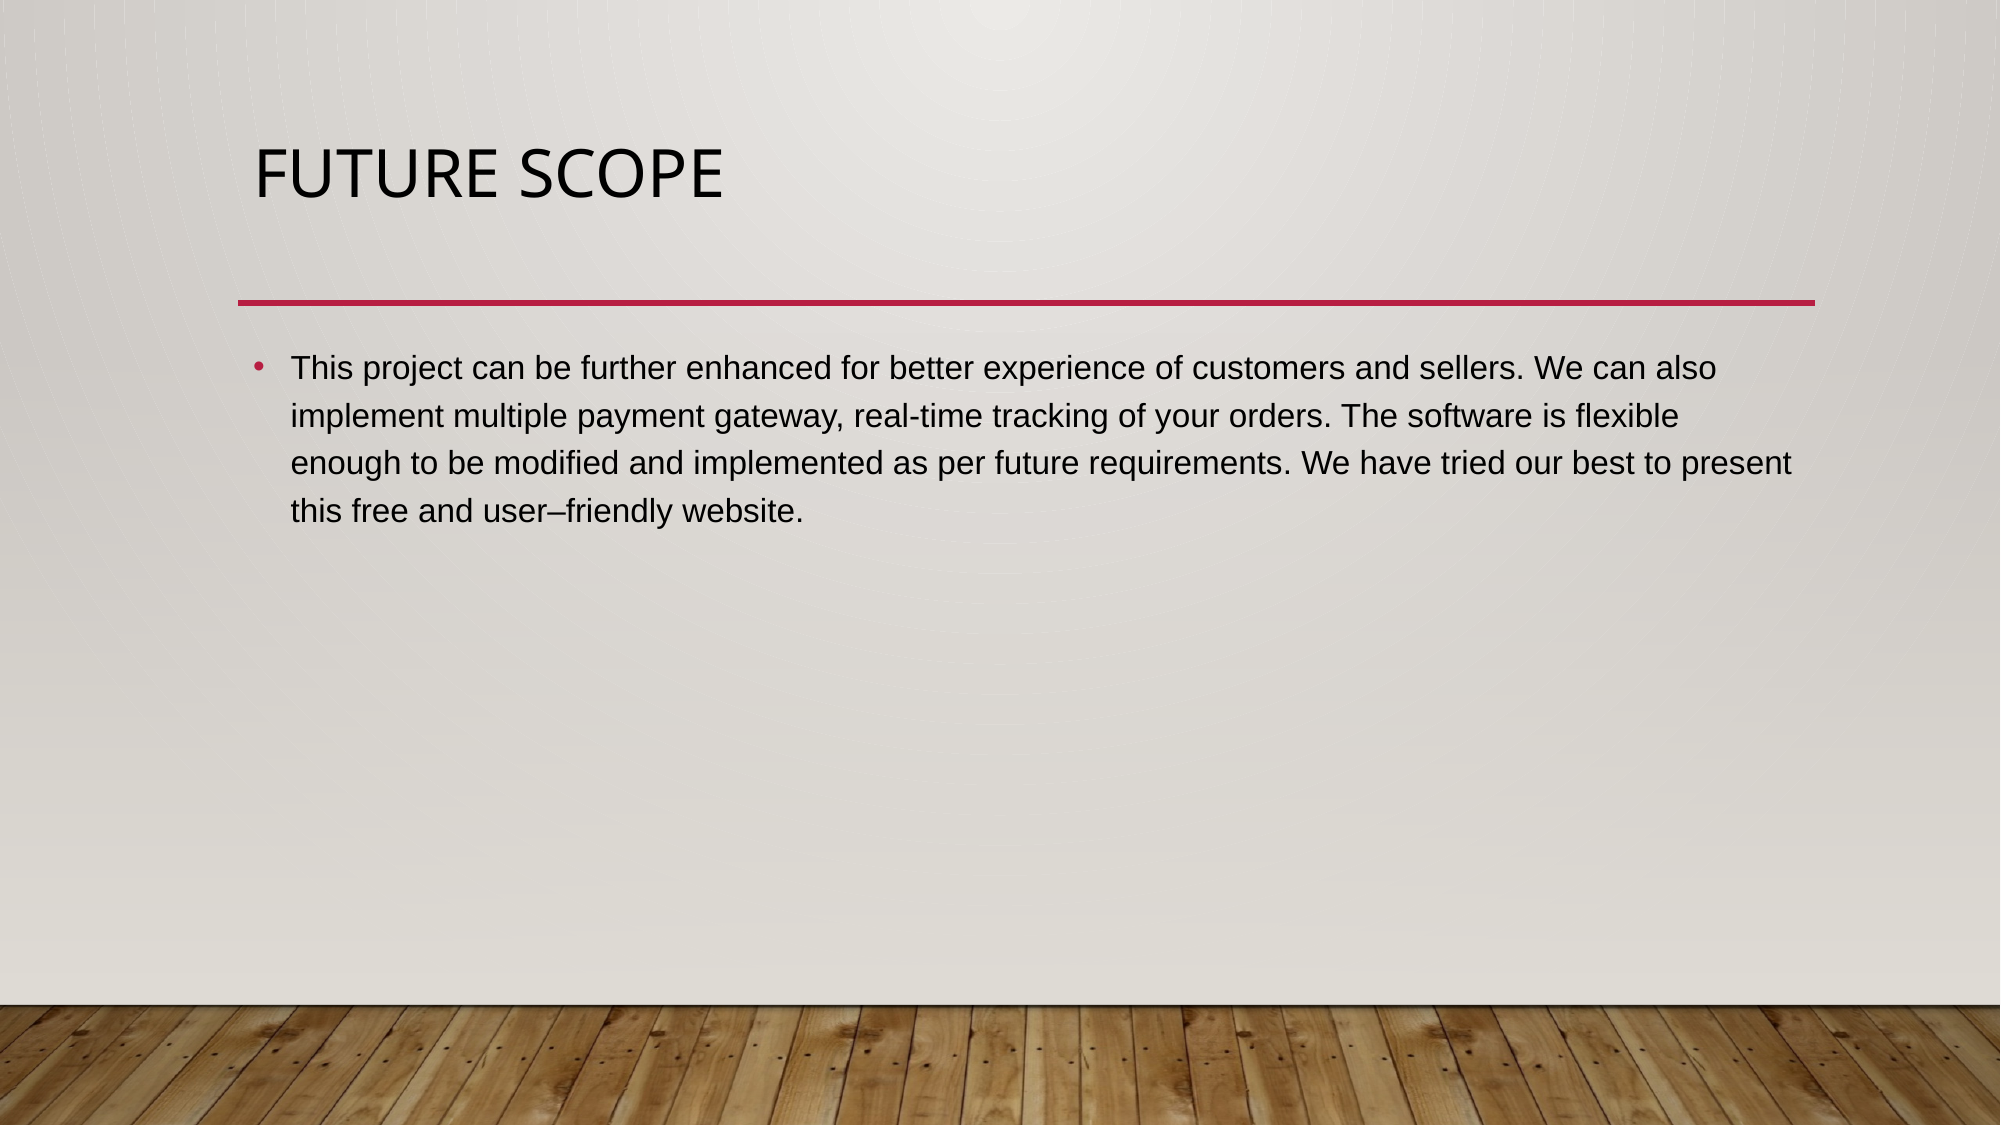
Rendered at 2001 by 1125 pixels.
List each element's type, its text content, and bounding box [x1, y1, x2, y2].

list This project can be further enhanced for better experience of customers and sellers. We can also implement multiple payment gateway, real-time tracking of your orders. The software is flexible enough to be modified and implemented as per future requirements. We have tried our best to present this free and user–friendly website. [238, 330, 1814, 897]
title Future Scope [238, 131, 1814, 305]
picture [0, 1005, 2000, 1125]
